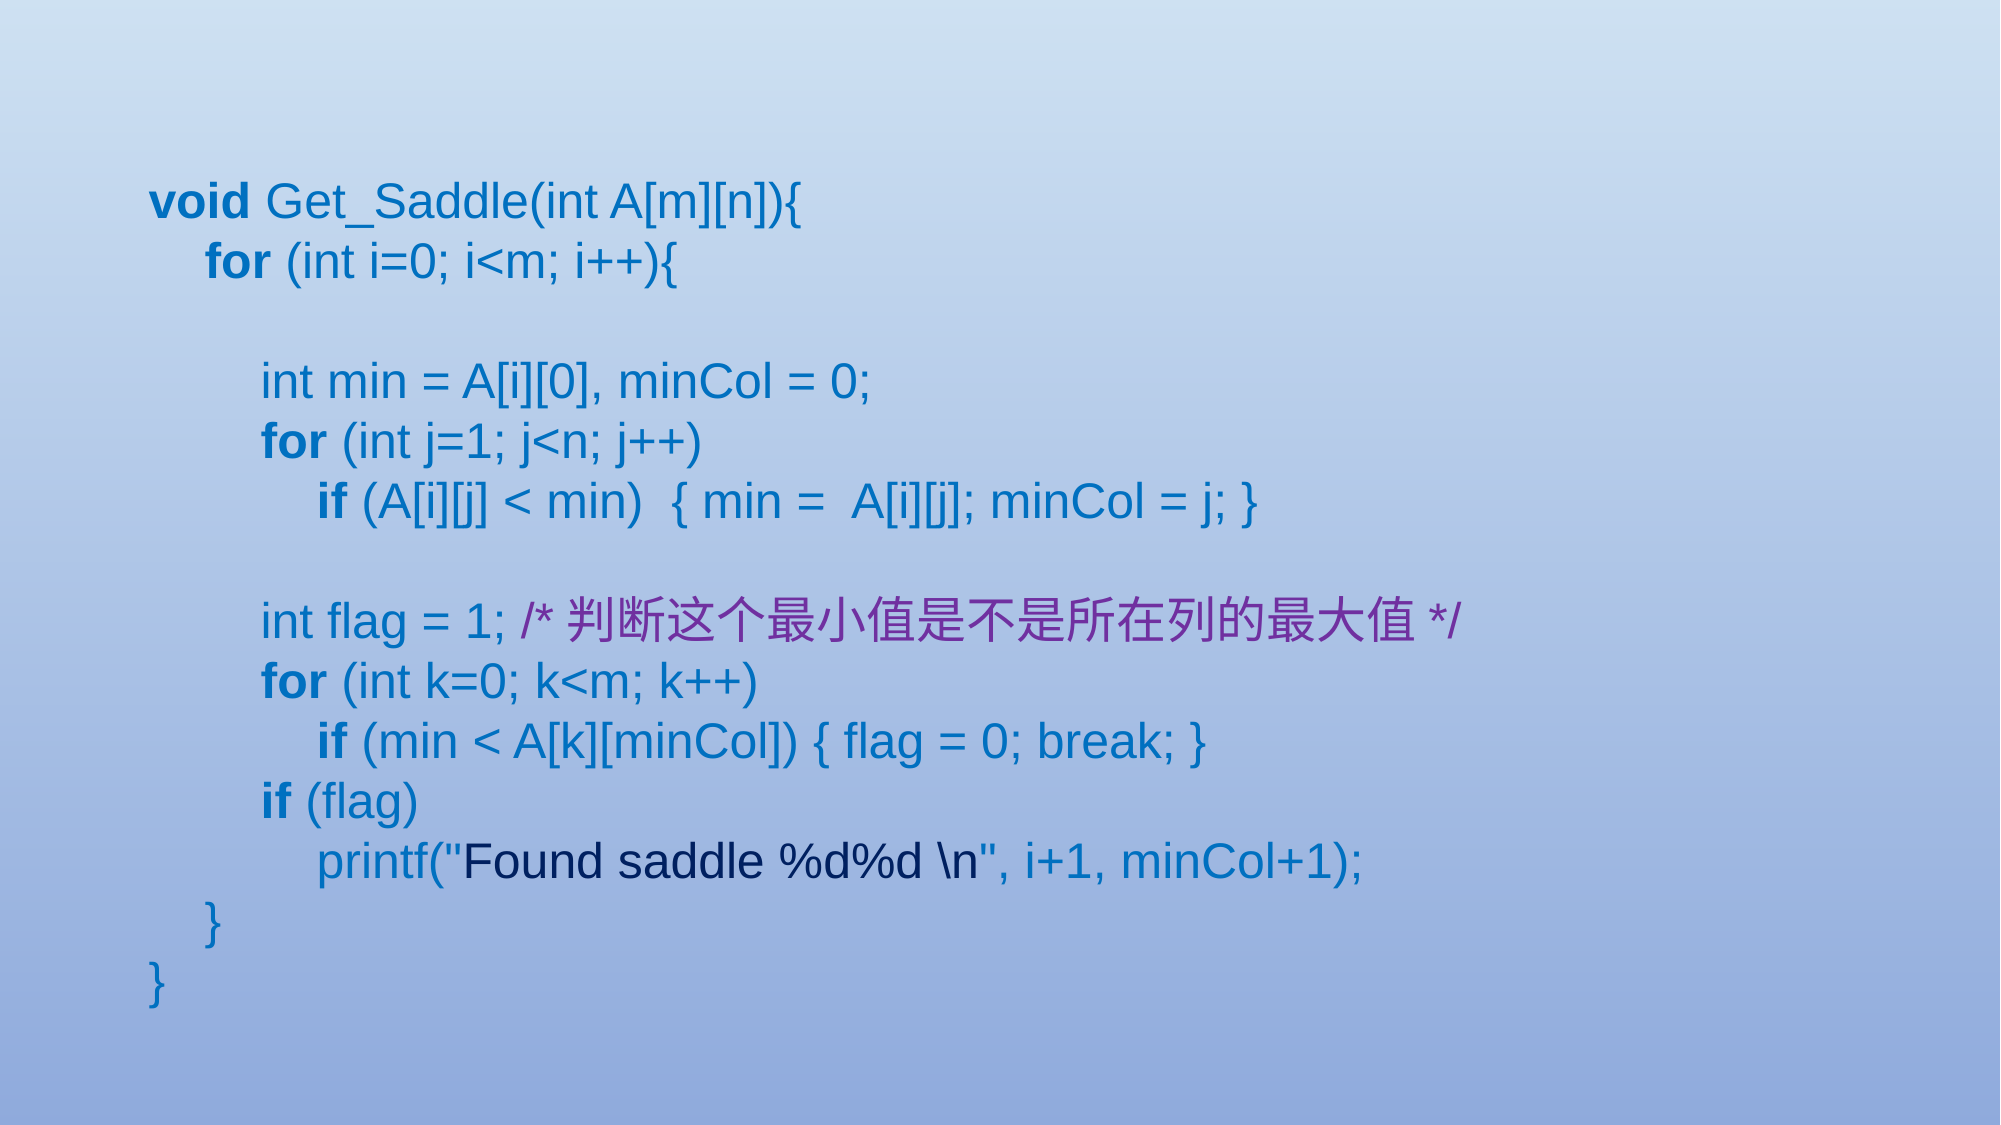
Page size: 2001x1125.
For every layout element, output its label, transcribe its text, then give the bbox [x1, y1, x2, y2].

text_box void Get_Saddle(int A[m][n]){ for (int i=0; i<m; i++){ int min = A[i][0], minCol = 0; for (int j=1; j<n; j++) if (A[i][j] < min) { min = A[i][j]; minCol = j; } int flag = 1; /*判断这个最小值是不是所在列的最大值*/ for (int k=0; k<m; k++) if (min < A[k][minCol]) { flag = 0; break; } if (flag) printf("Found saddle %d%d \n", i+1, minCol+1); } } [133, 161, 1834, 1017]
